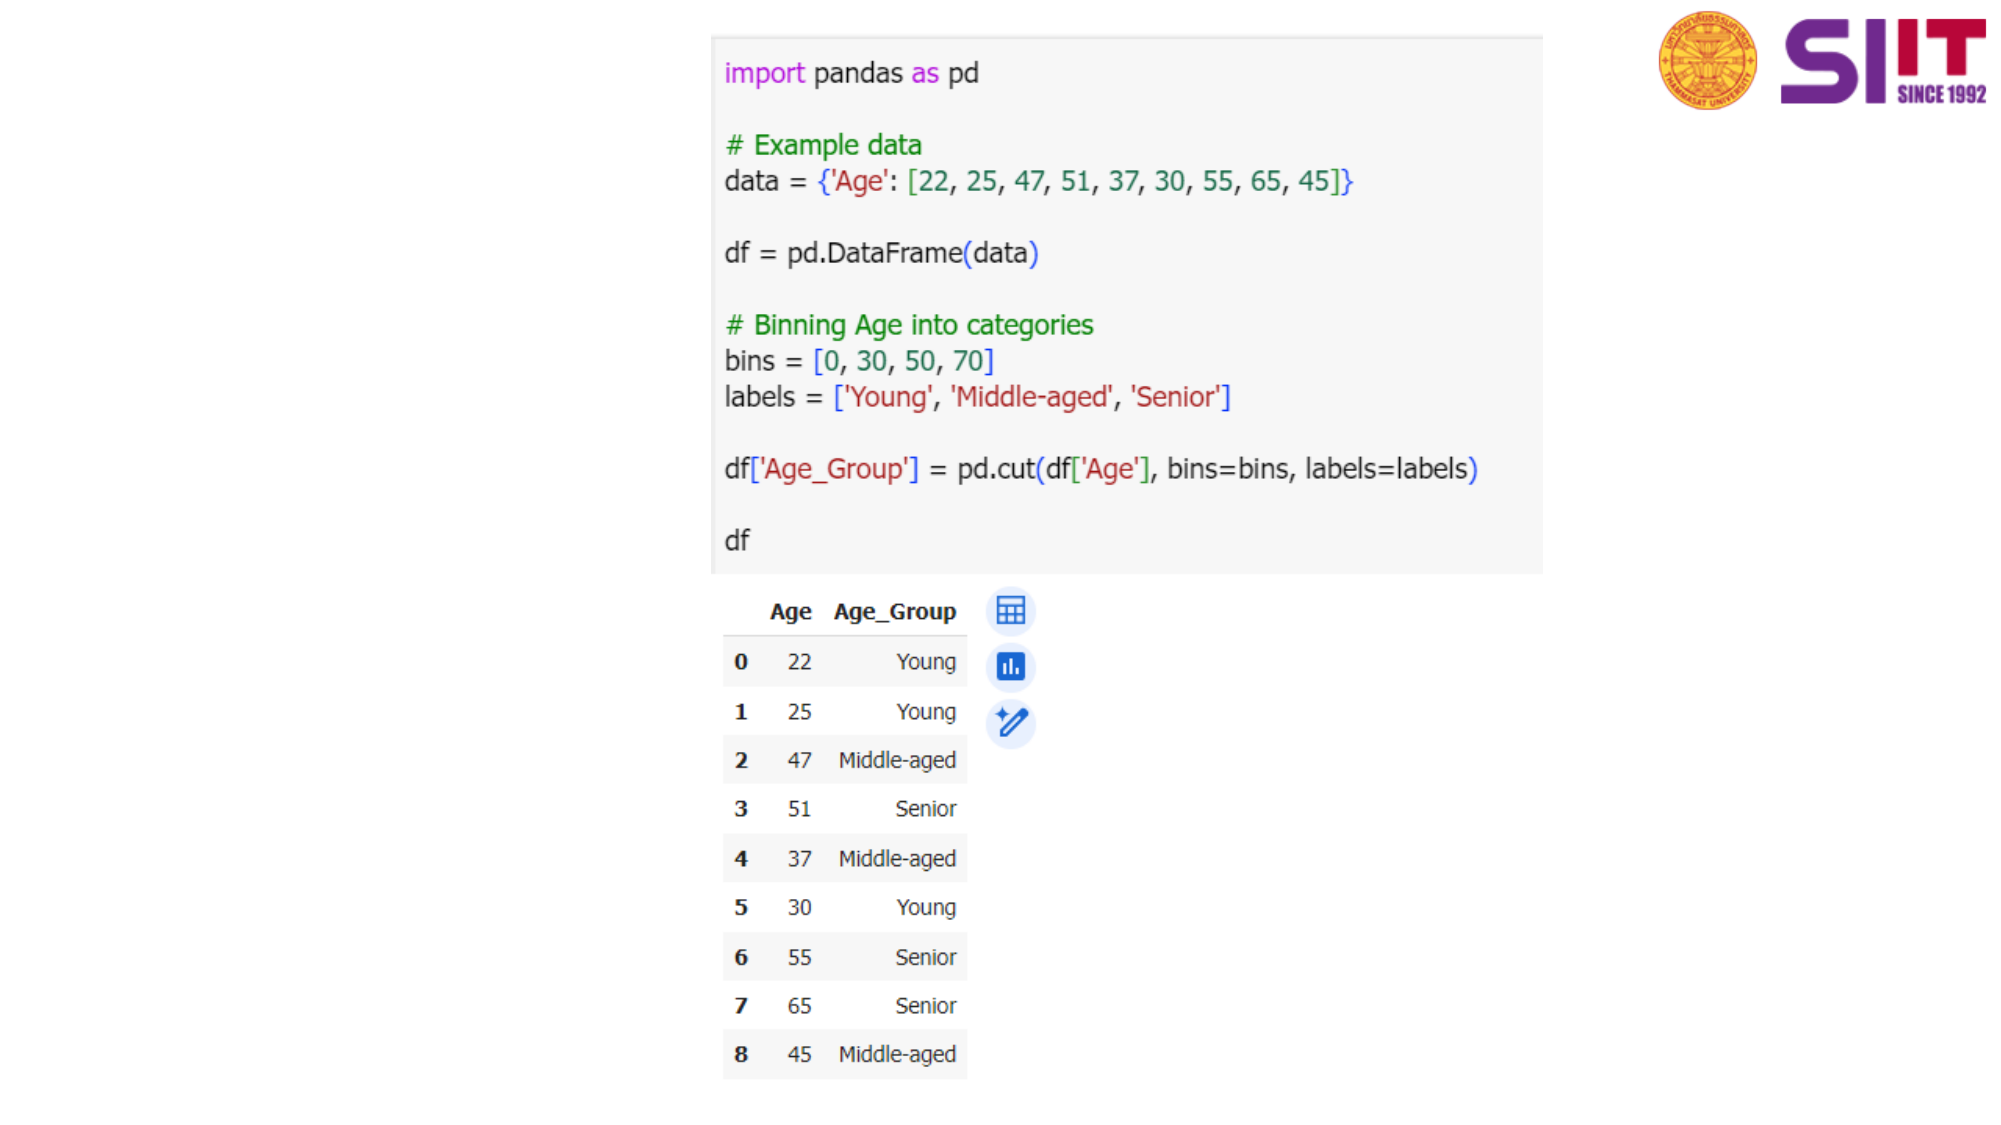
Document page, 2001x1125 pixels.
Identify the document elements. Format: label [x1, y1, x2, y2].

picture [1637, 0, 2001, 134]
picture [710, 33, 1544, 1092]
